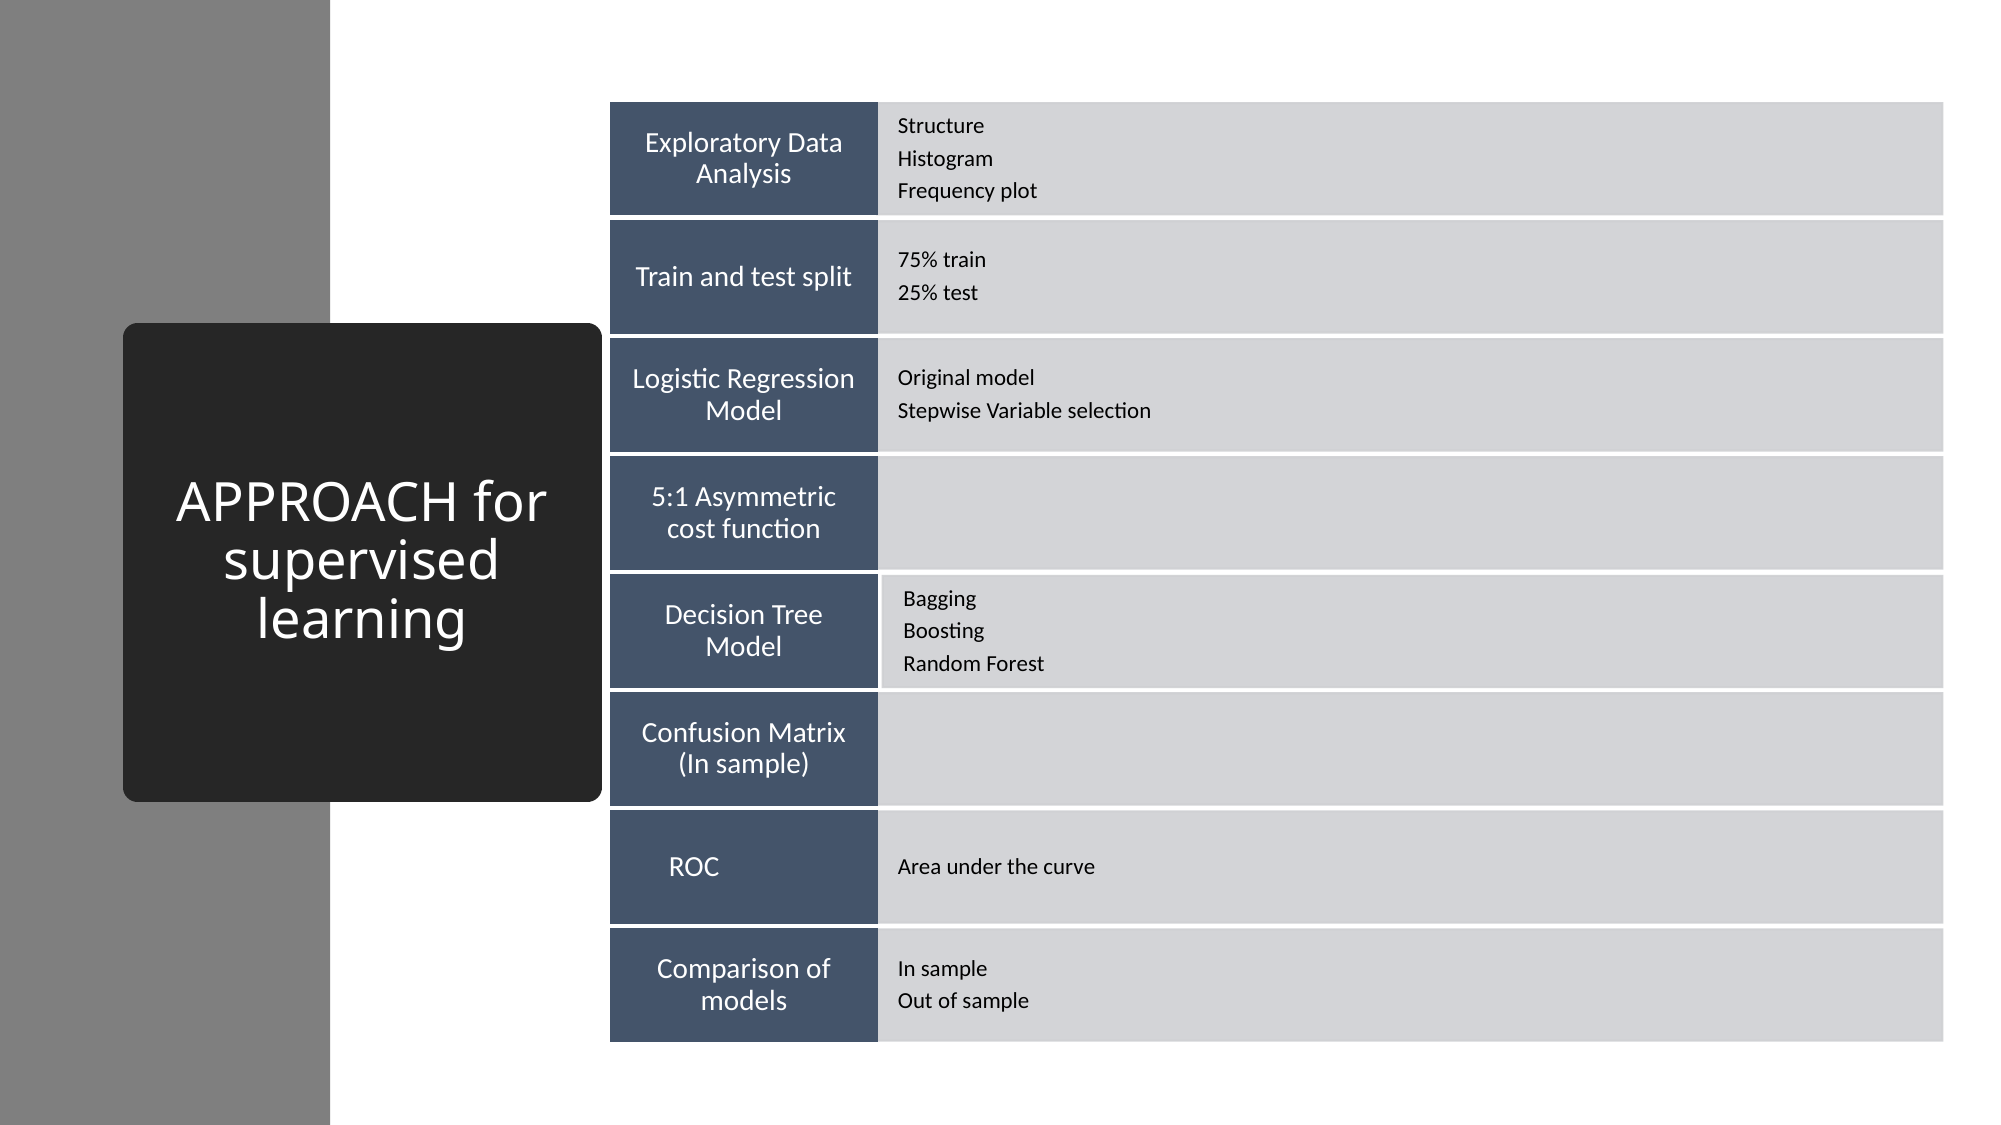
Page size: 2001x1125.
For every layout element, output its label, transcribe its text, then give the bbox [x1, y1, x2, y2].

text_box [0, 0, 331, 1125]
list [610, 102, 1943, 1042]
title APPROACH for supervised learning [137, 337, 588, 788]
